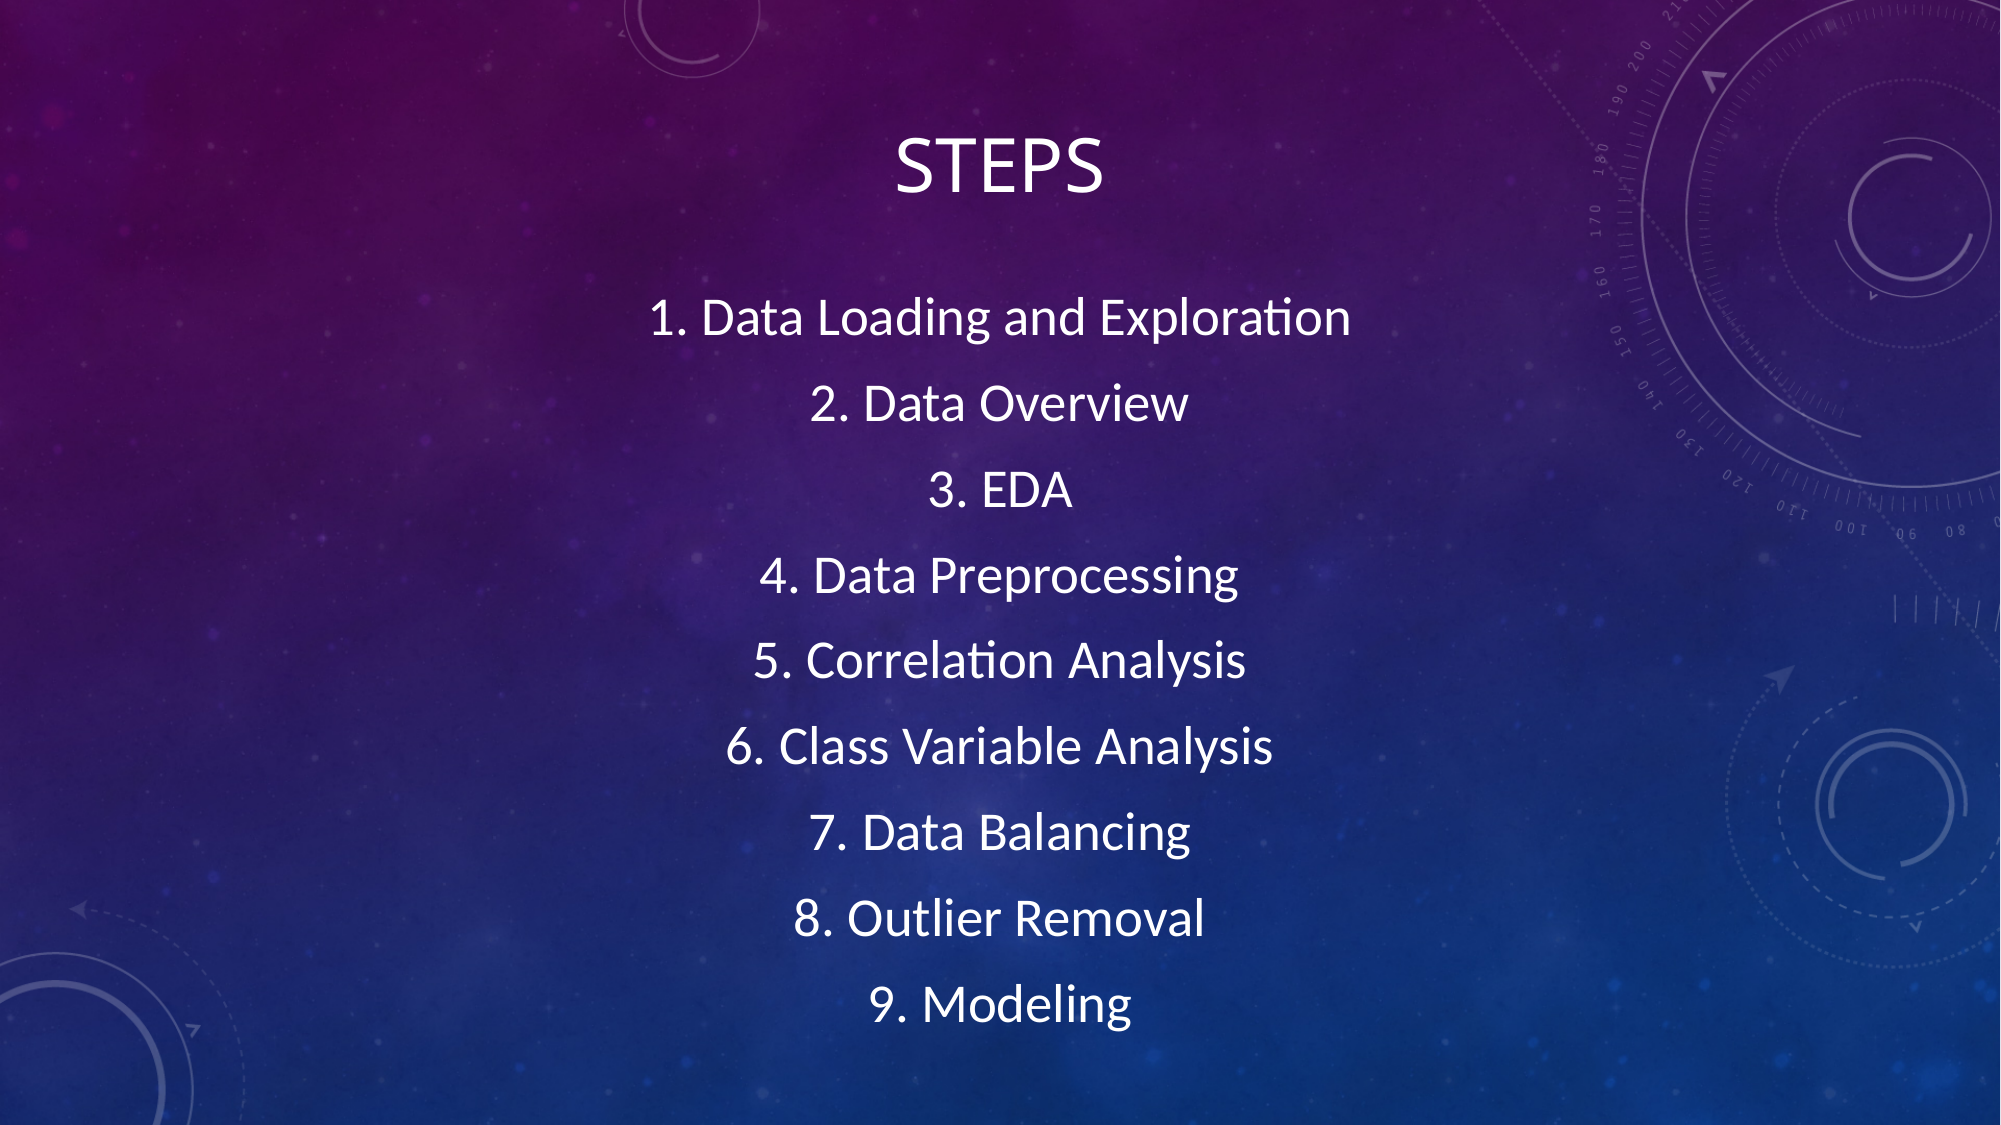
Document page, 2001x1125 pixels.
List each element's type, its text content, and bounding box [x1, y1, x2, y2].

title Steps [169, 99, 1831, 226]
picture [0, 0, 2001, 1125]
list 1. Data Loading and Exploration 2. Data Overview 3. EDA 4. Data Preprocessing 5. Correlation Analysis 6. Class Variable Analysis 7. Data Balancing 8. Outlier Removal 9. Modeling [169, 267, 1831, 1042]
